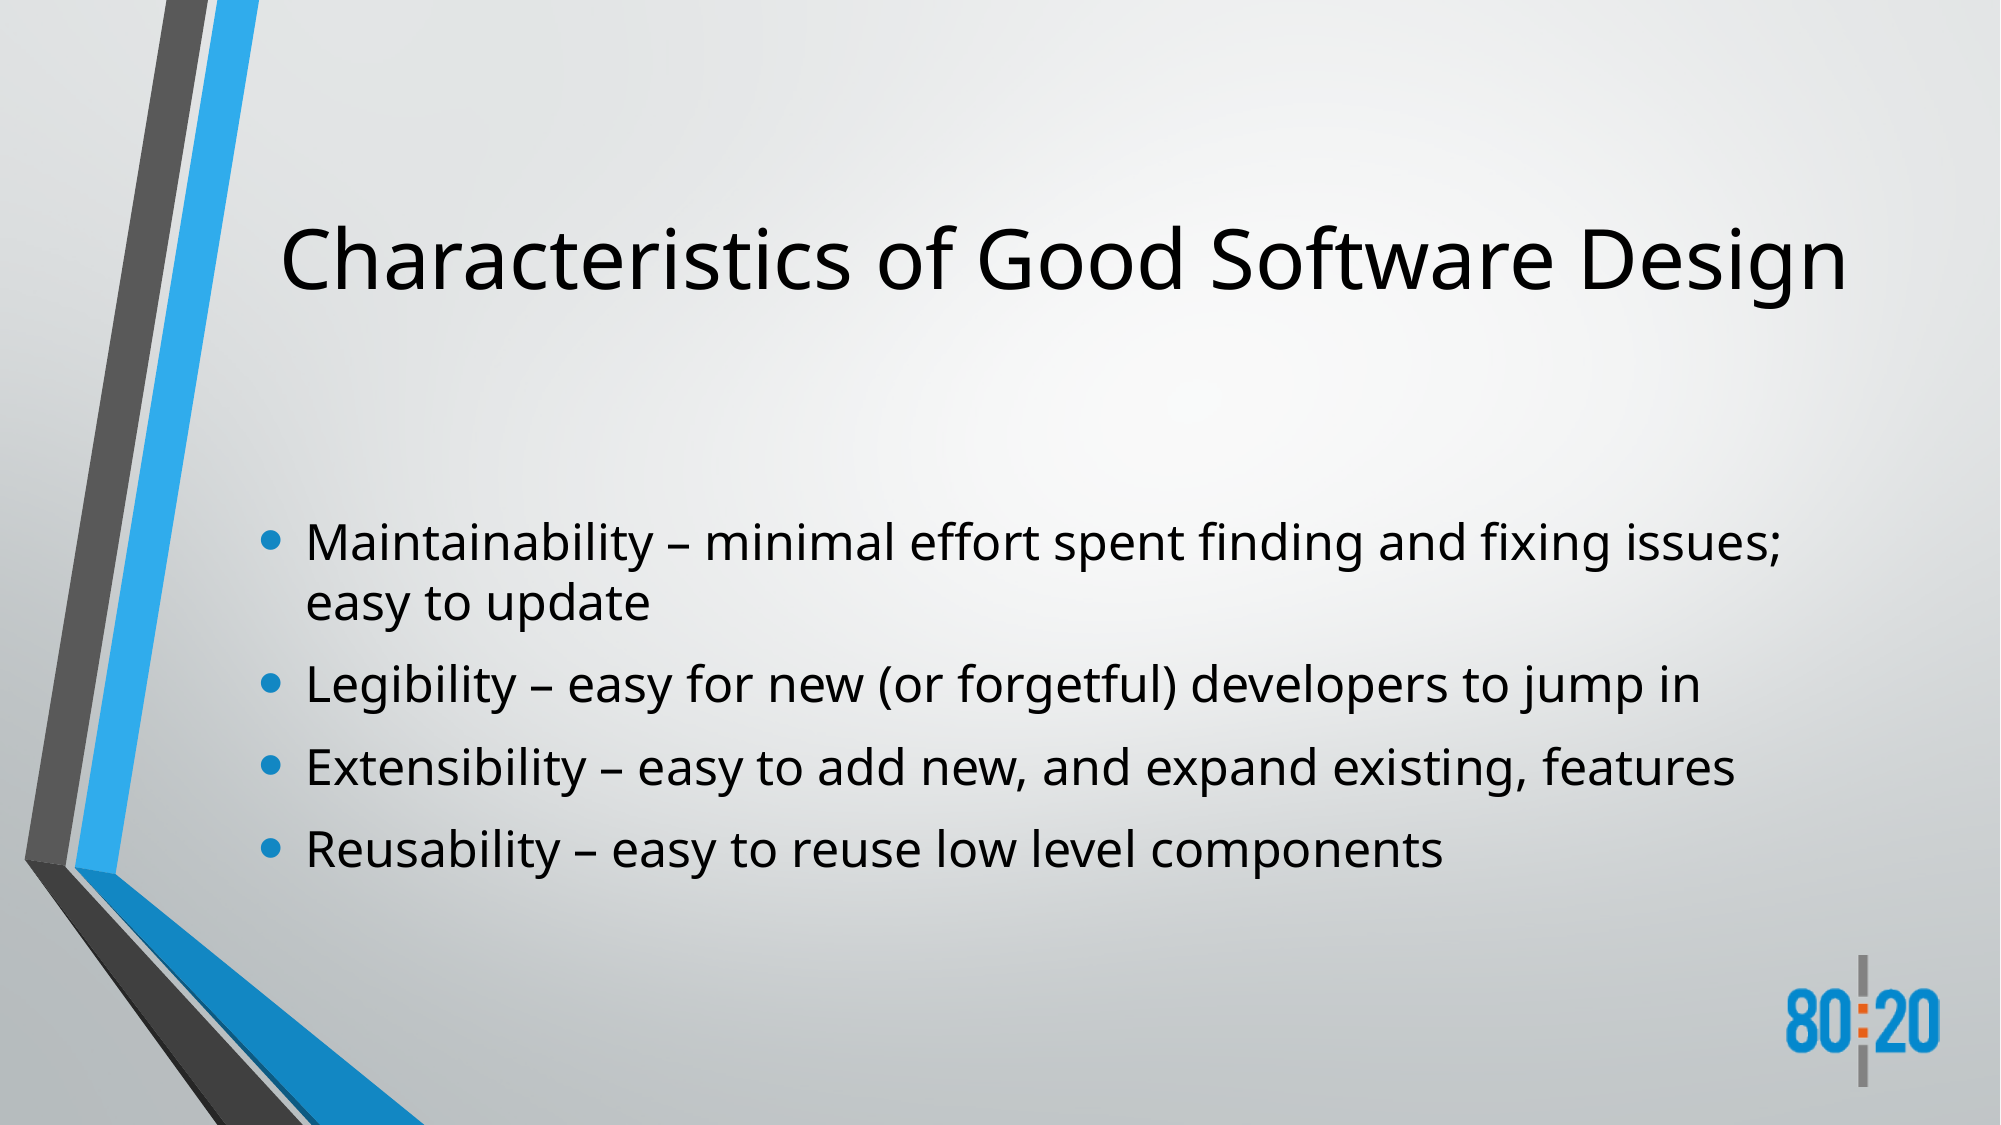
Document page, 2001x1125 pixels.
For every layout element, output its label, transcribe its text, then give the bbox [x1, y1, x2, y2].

title Characteristics of Good Software Design [243, 112, 1887, 400]
picture [1786, 955, 1940, 1087]
list Maintainability – minimal effort spent finding and fixing issues; easy to update Legibility – easy for new (or forgetful) developers to jump in Extensibility – easy to add new, and expand existing, features Reusability – easy to reuse low level components [243, 437, 1887, 950]
